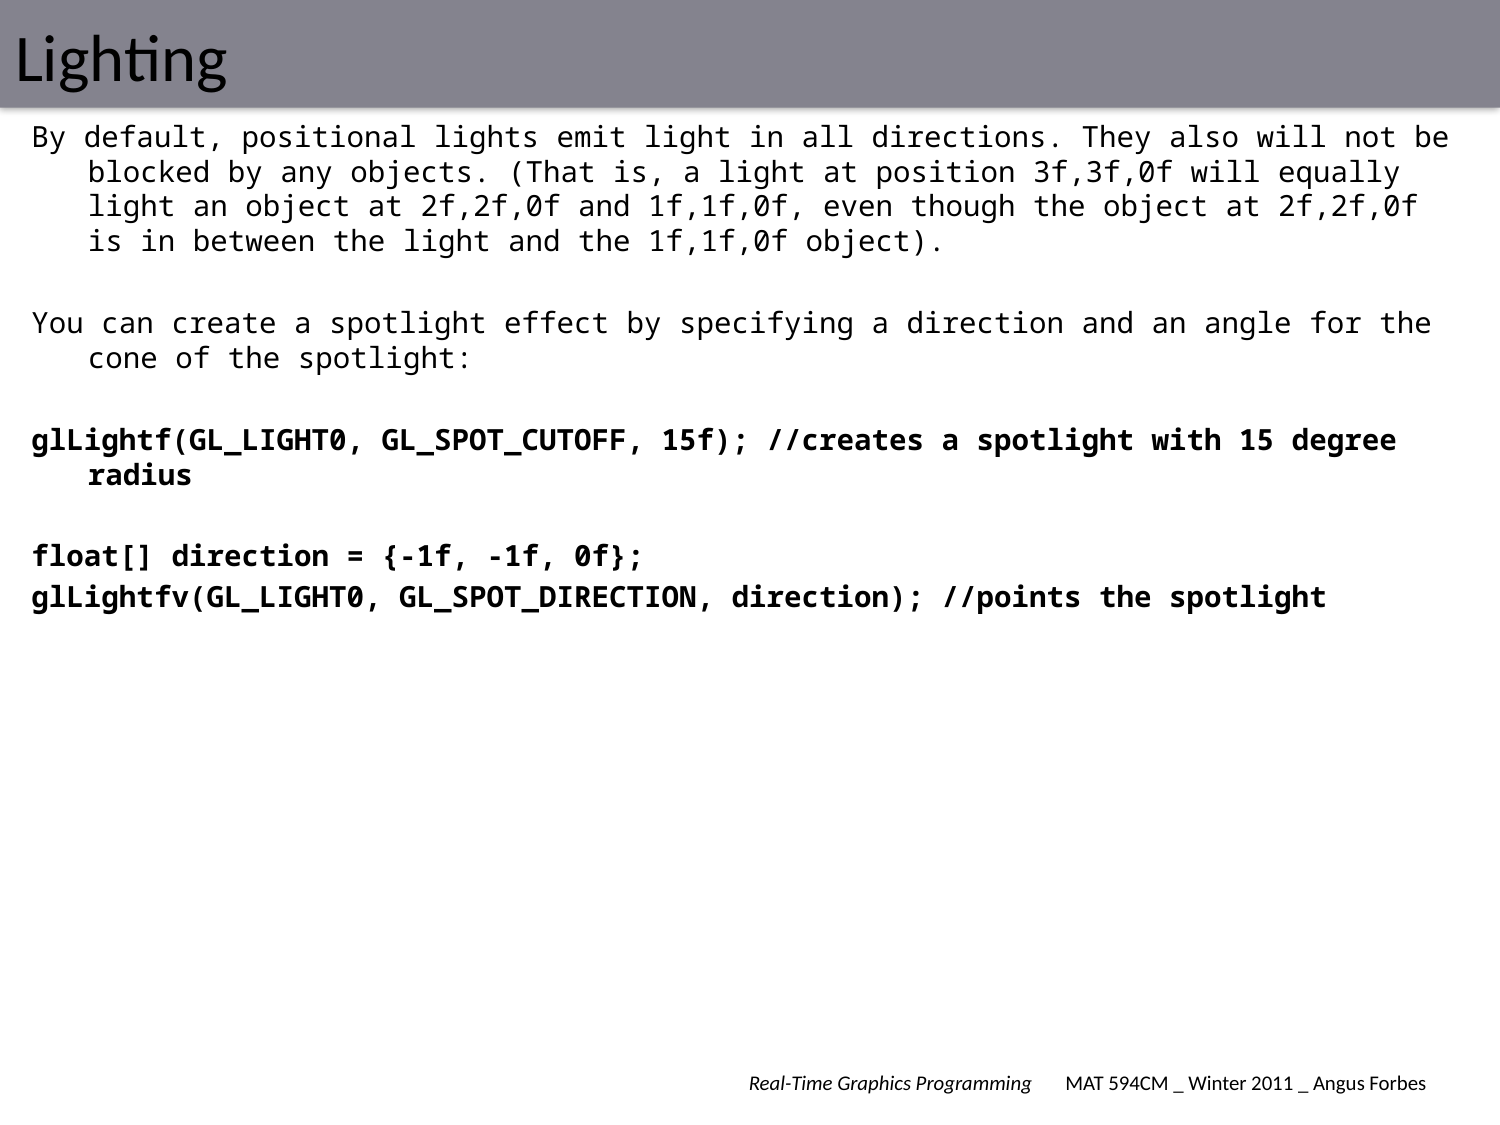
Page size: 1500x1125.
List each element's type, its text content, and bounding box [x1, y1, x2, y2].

title Lighting [0, 0, 1500, 111]
list By default, positional lights emit light in all directions. They also will not be blocked by any objects. (That is, a light at position 3f,3f,0f will equally light an object at 2f,2f,0f and 1f,1f,0f, even though the object at 2f,2f,0f is in between the light and the 1f,1f,0f object). You can create a spotlight effect by specifying a direction and an angle for the cone of the spotlight: glLightf(GL_LIGHT0, GL_SPOT_CUTOFF, 15f); //creates a spotlight with 15 degree radius float[] direction = {-1f, -1f, 0f}; glLightfv(GL_LIGHT0, GL_SPOT_DIRECTION, direction); //points the spotlight [16, 110, 1483, 1063]
